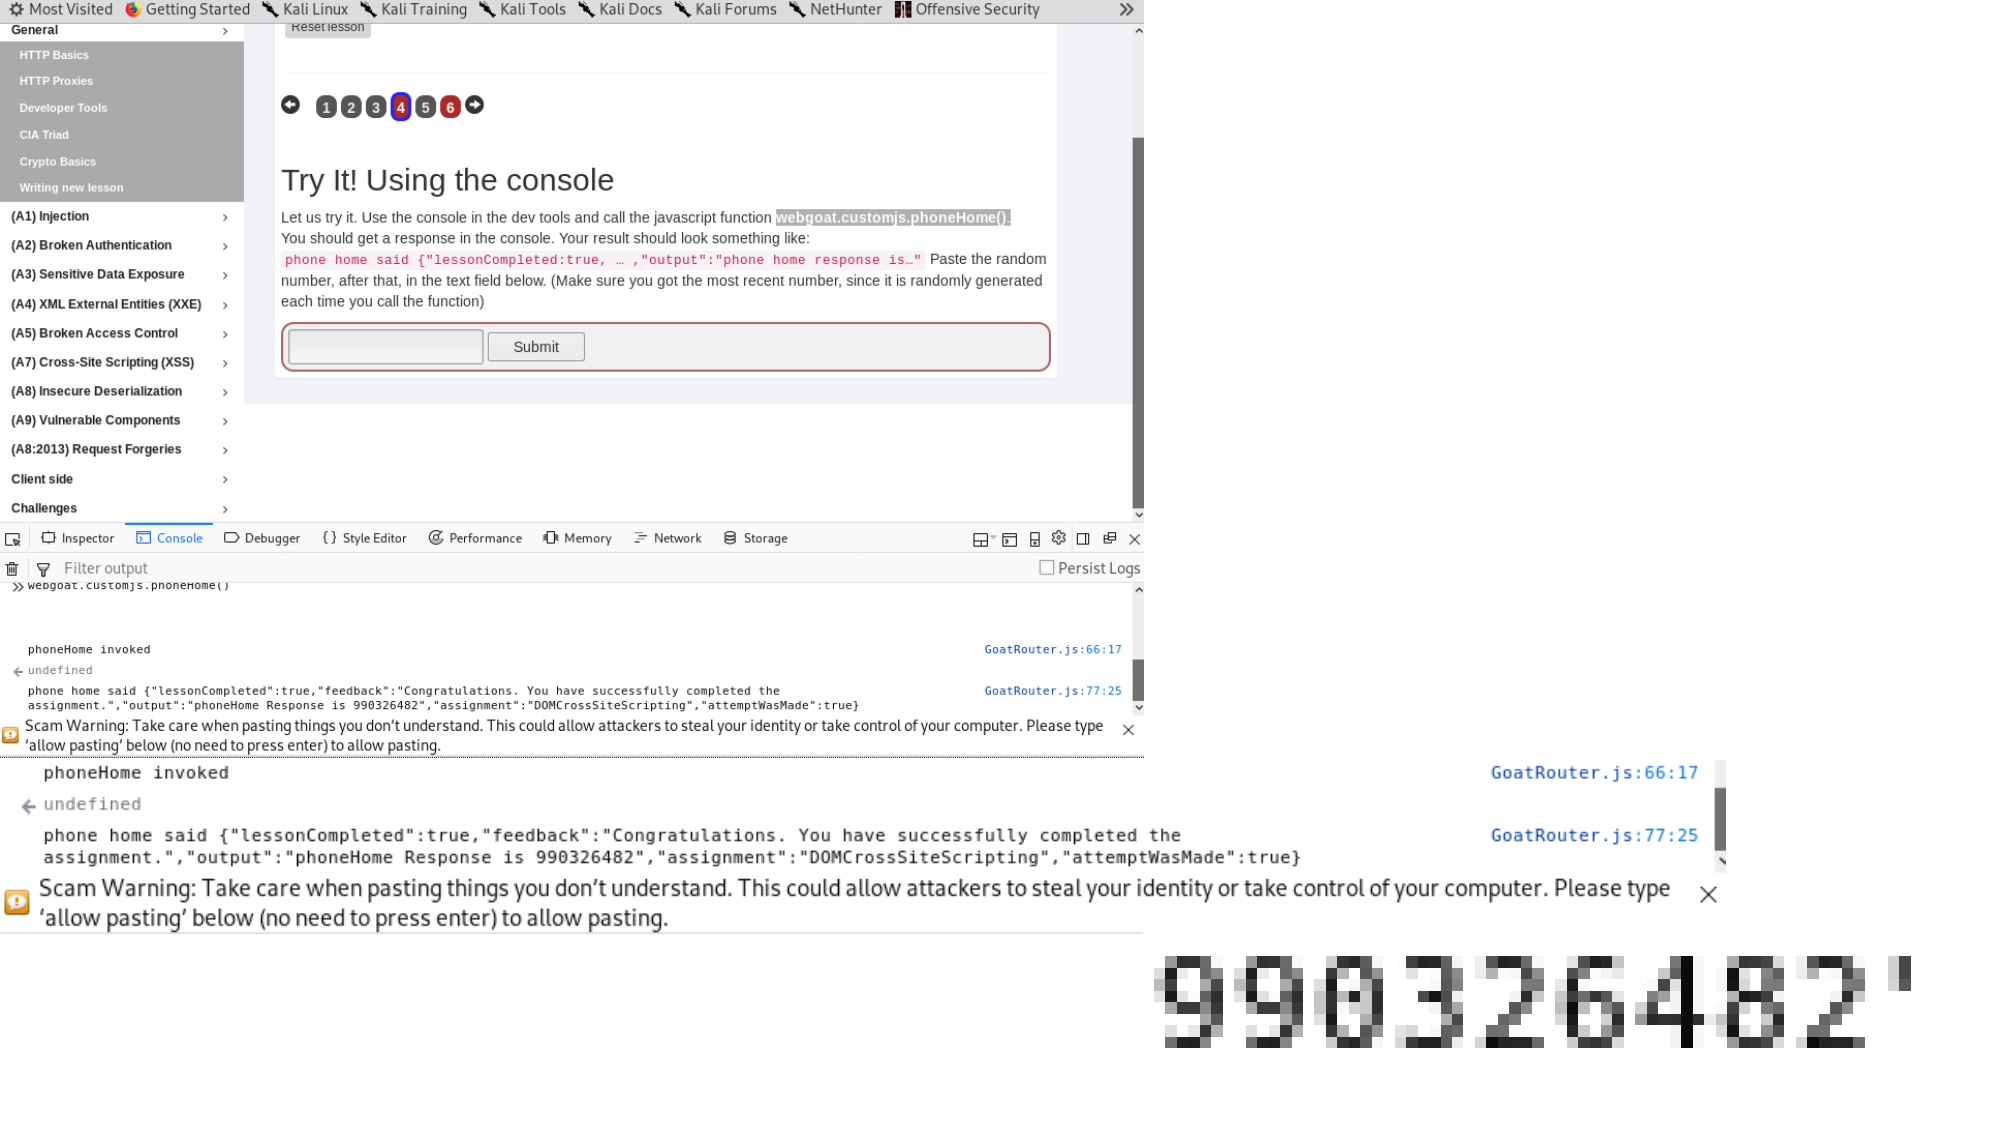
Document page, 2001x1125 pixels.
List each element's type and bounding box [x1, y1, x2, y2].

list [0, 0, 1144, 760]
picture [0, 760, 1911, 1125]
